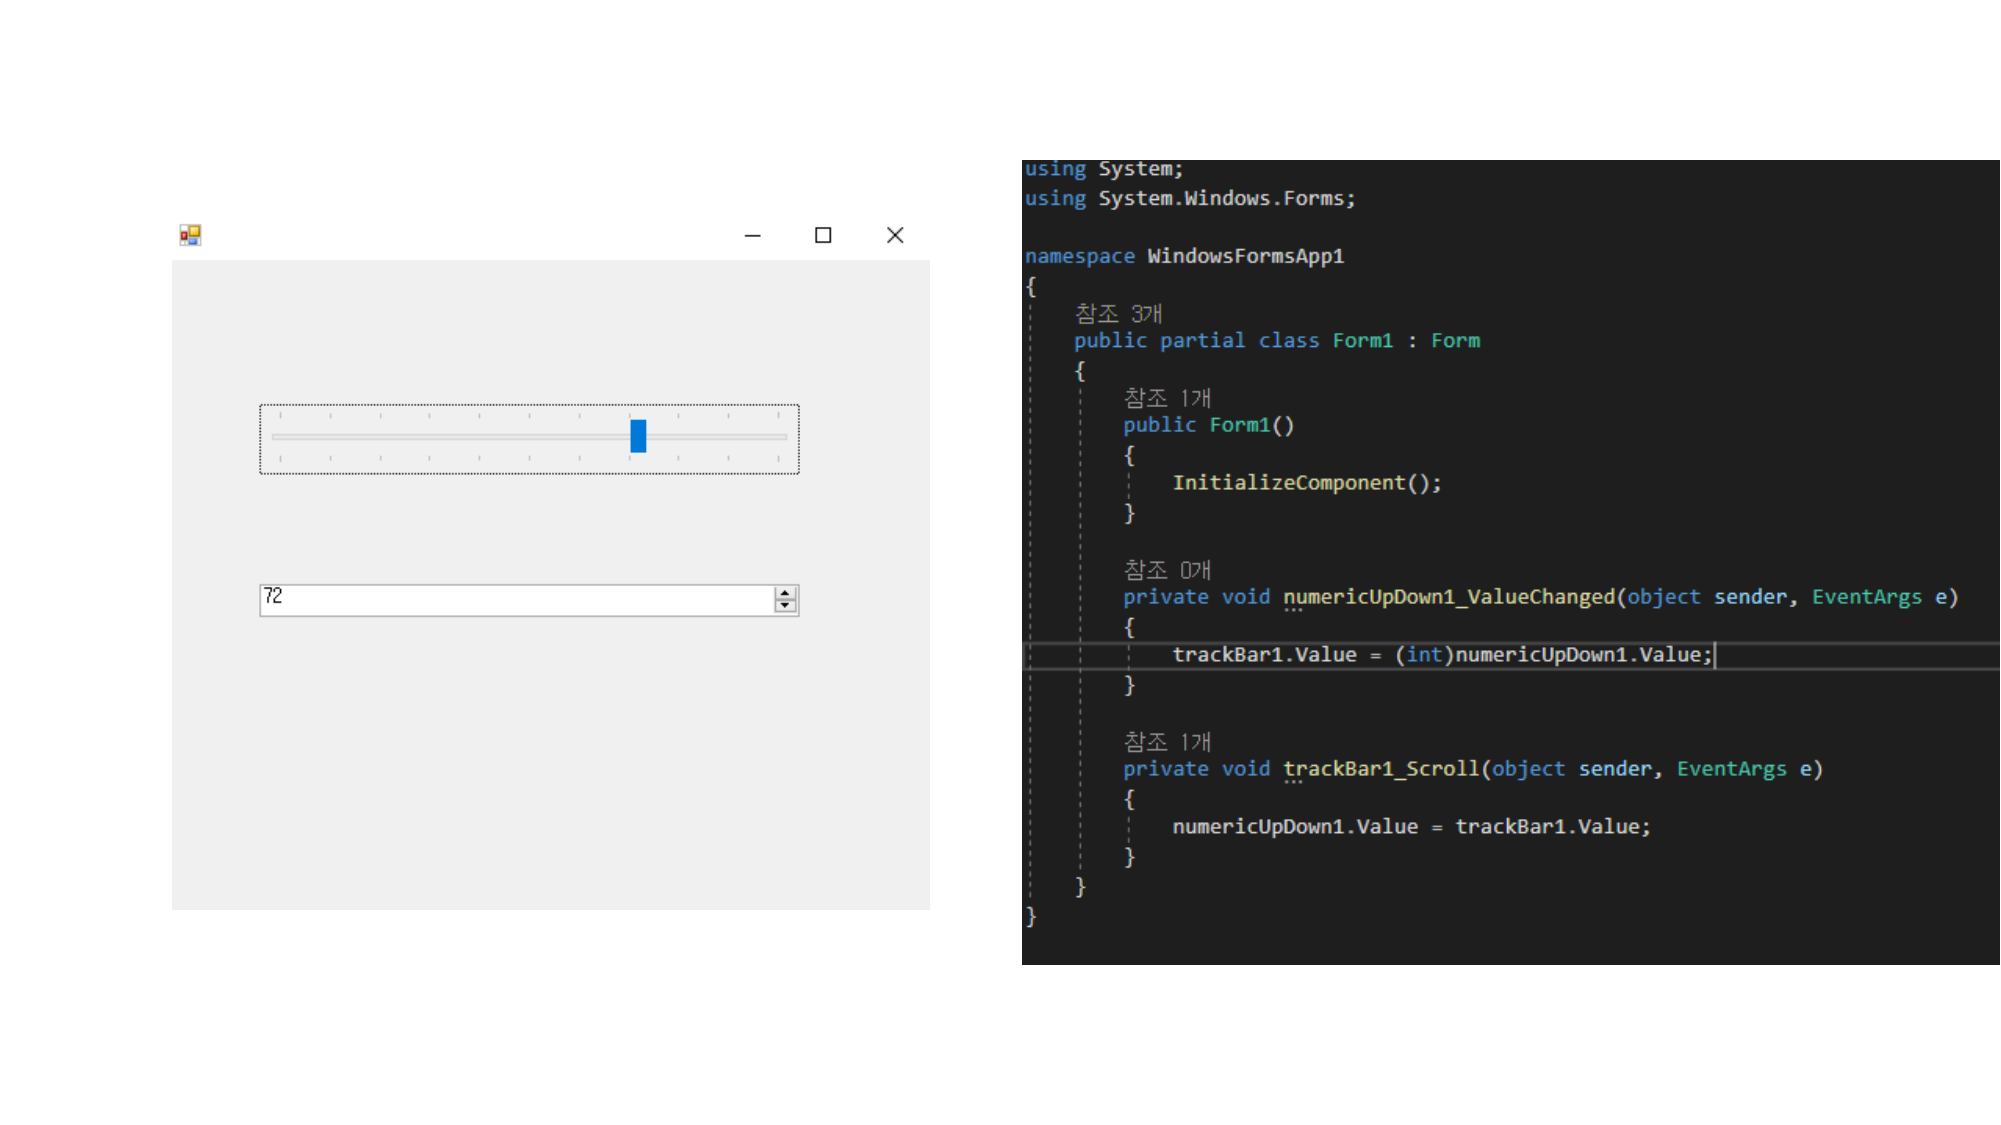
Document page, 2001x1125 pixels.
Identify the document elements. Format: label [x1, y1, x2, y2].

picture [172, 215, 930, 910]
picture [1022, 160, 2000, 965]
